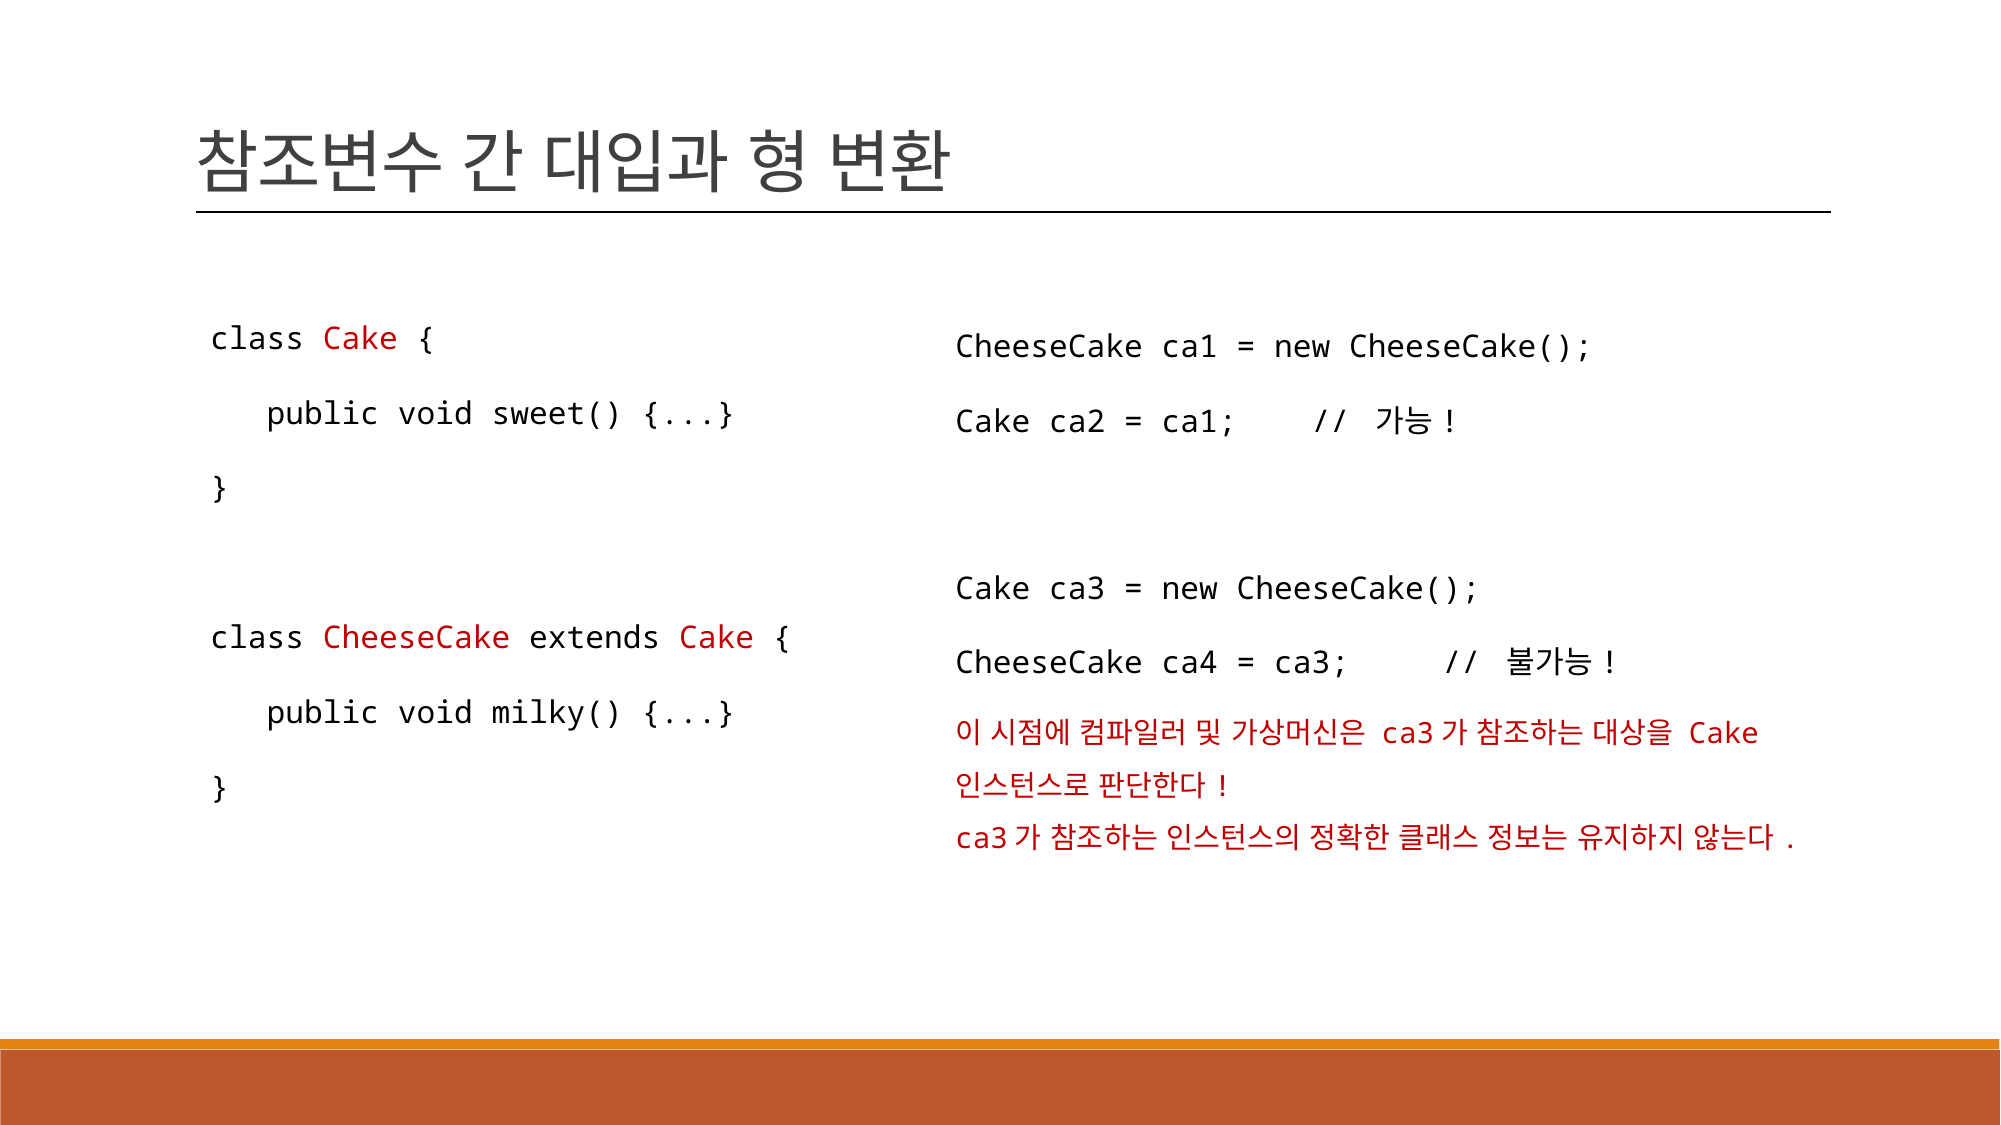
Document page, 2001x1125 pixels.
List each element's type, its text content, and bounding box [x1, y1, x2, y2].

text_box Cake ca3 = new CheeseCake(); CheeseCake ca4 = ca3; // 불가능! [940, 523, 1798, 688]
text_box class Cake { public void sweet() {...} } class CheeseCake extends Cake { public void milky() {...} } [195, 273, 873, 813]
text_box CheeseCake ca1 = new CheeseCake(); Cake ca2 = ca1; // 가능! [940, 281, 1798, 446]
text_box 이 시점에 컴파일러 및 가상머신은 ca3가 참조하는 대상을 Cake 인스턴스로 판단한다! ca3가 참조하는 인스턴스의 정확한 클래스 정보는 유지하지 않는다. [940, 689, 1932, 862]
text_box 참조변수 간 대입과 형 변환 [179, 20, 1830, 210]
